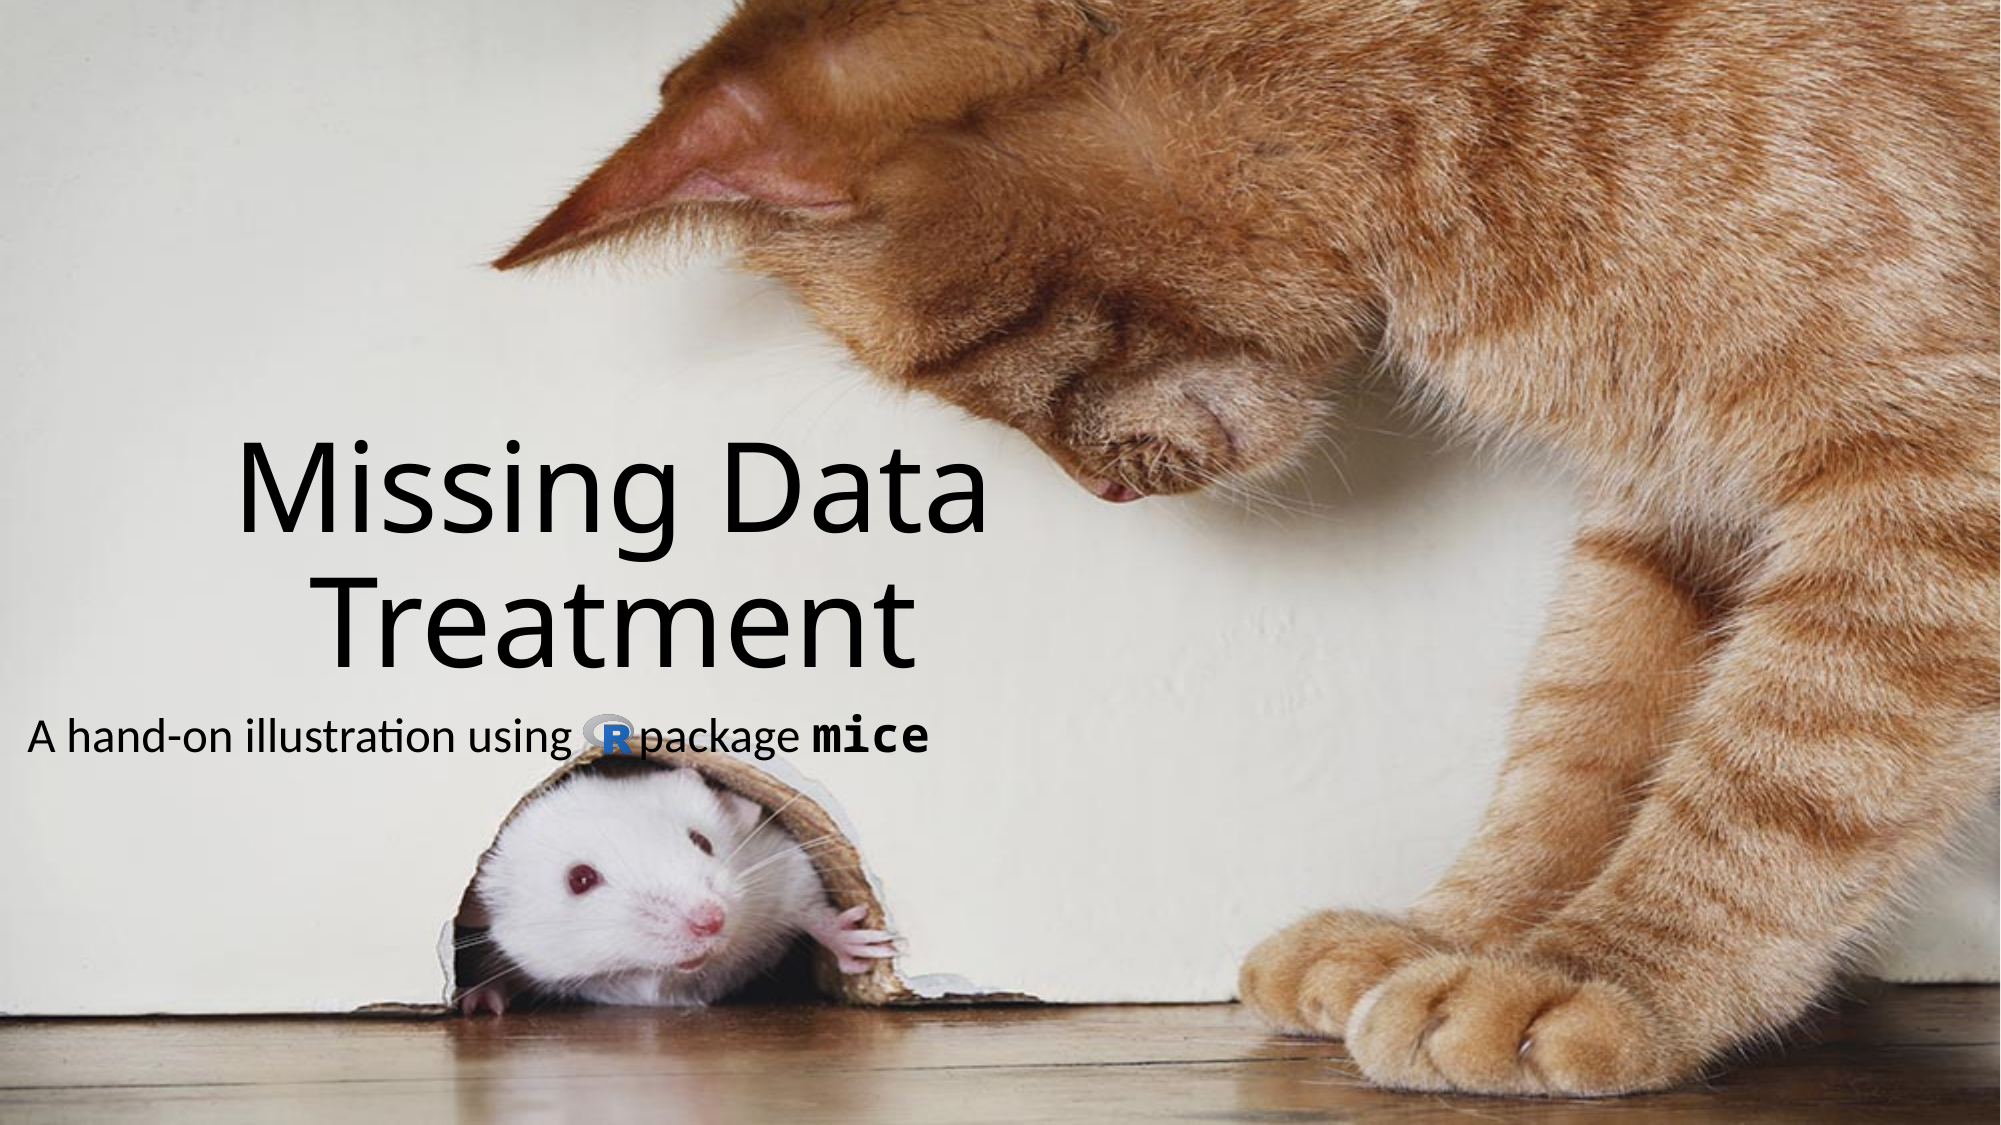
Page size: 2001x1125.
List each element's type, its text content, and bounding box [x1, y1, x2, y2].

picture [0, 0, 2001, 1125]
subtitle A hand-on illustration using package mice [0, 702, 958, 771]
picture [583, 714, 634, 754]
title Missing Data Treatment [0, 542, 1227, 702]
